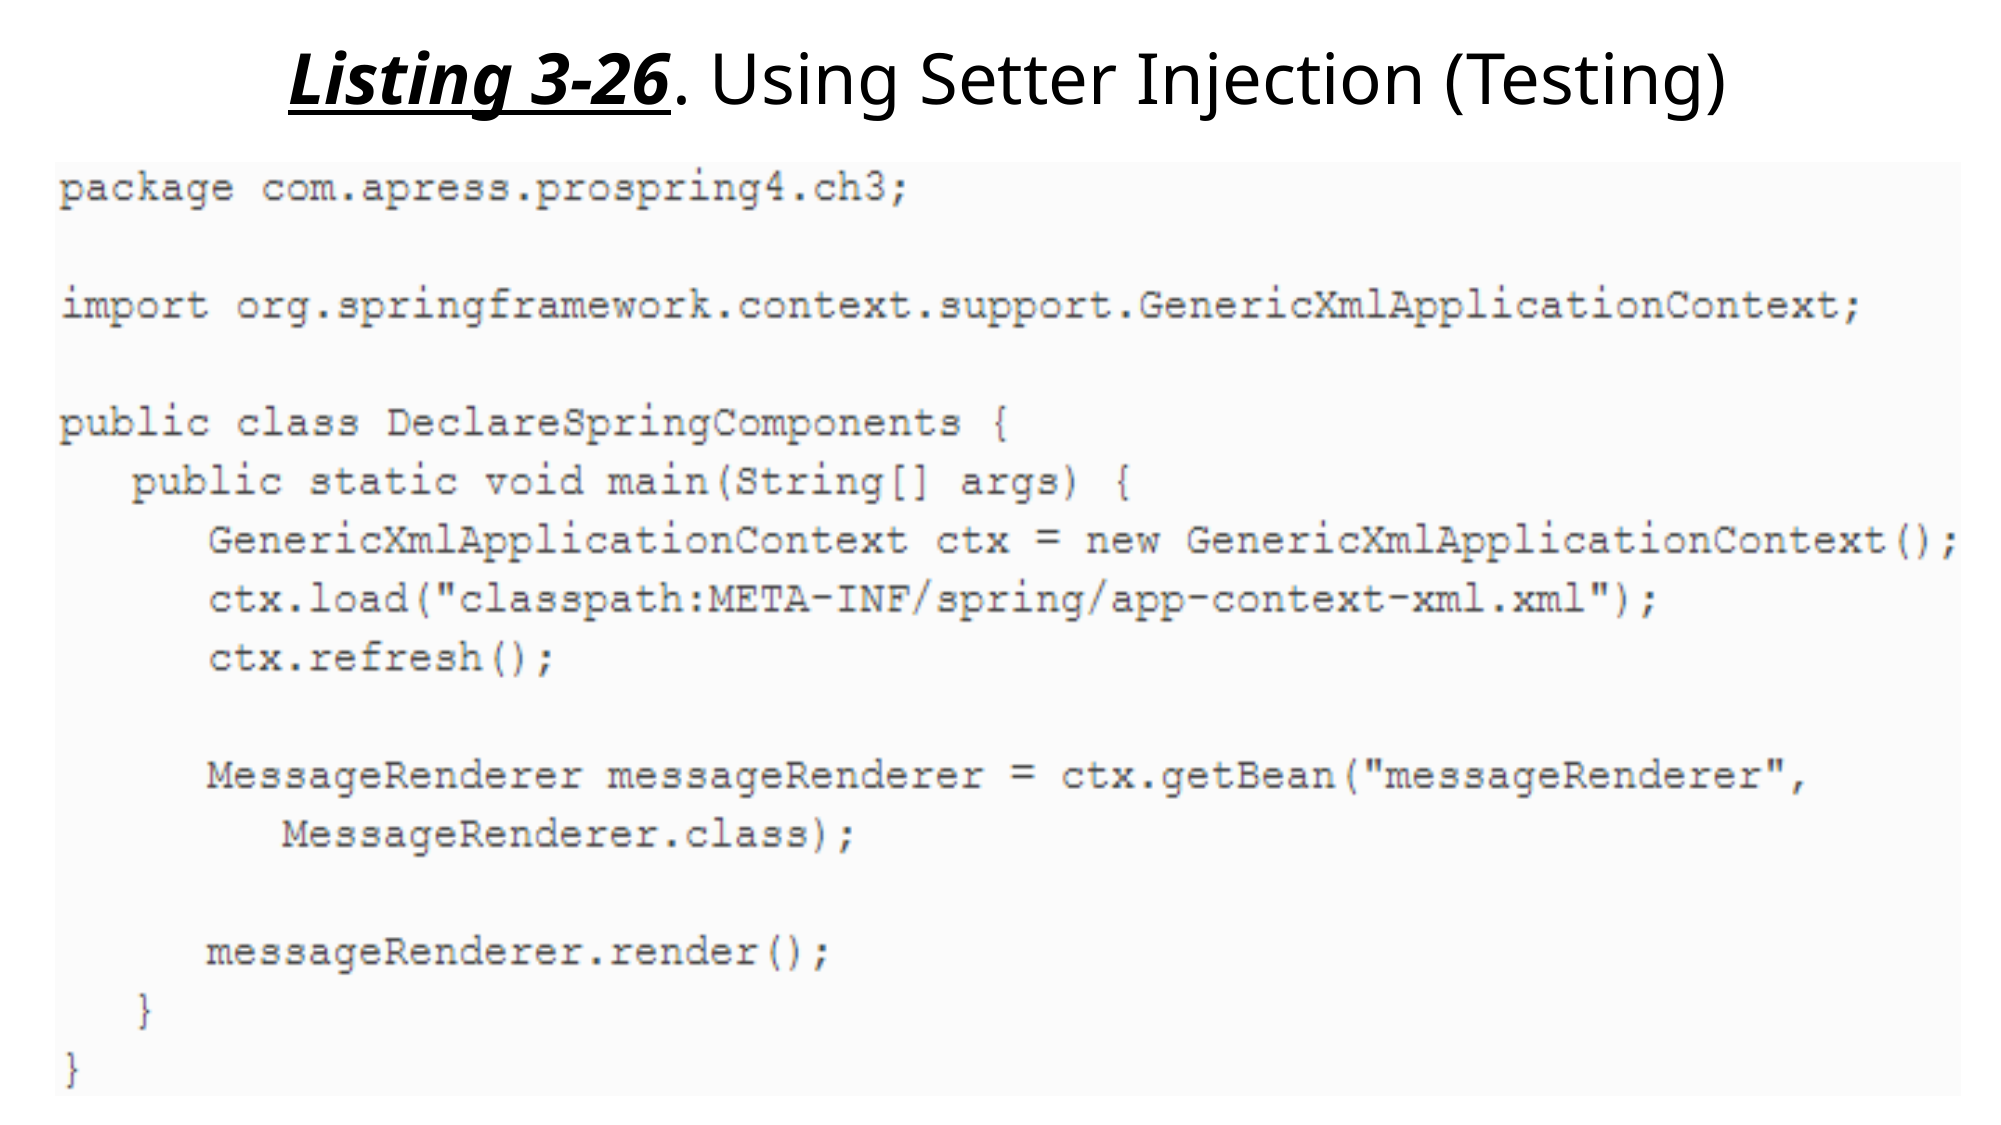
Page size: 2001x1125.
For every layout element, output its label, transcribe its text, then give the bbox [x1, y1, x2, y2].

title Listing 3-26. Using Setter Injection (Testing) [145, 26, 1871, 130]
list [55, 162, 1961, 1096]
